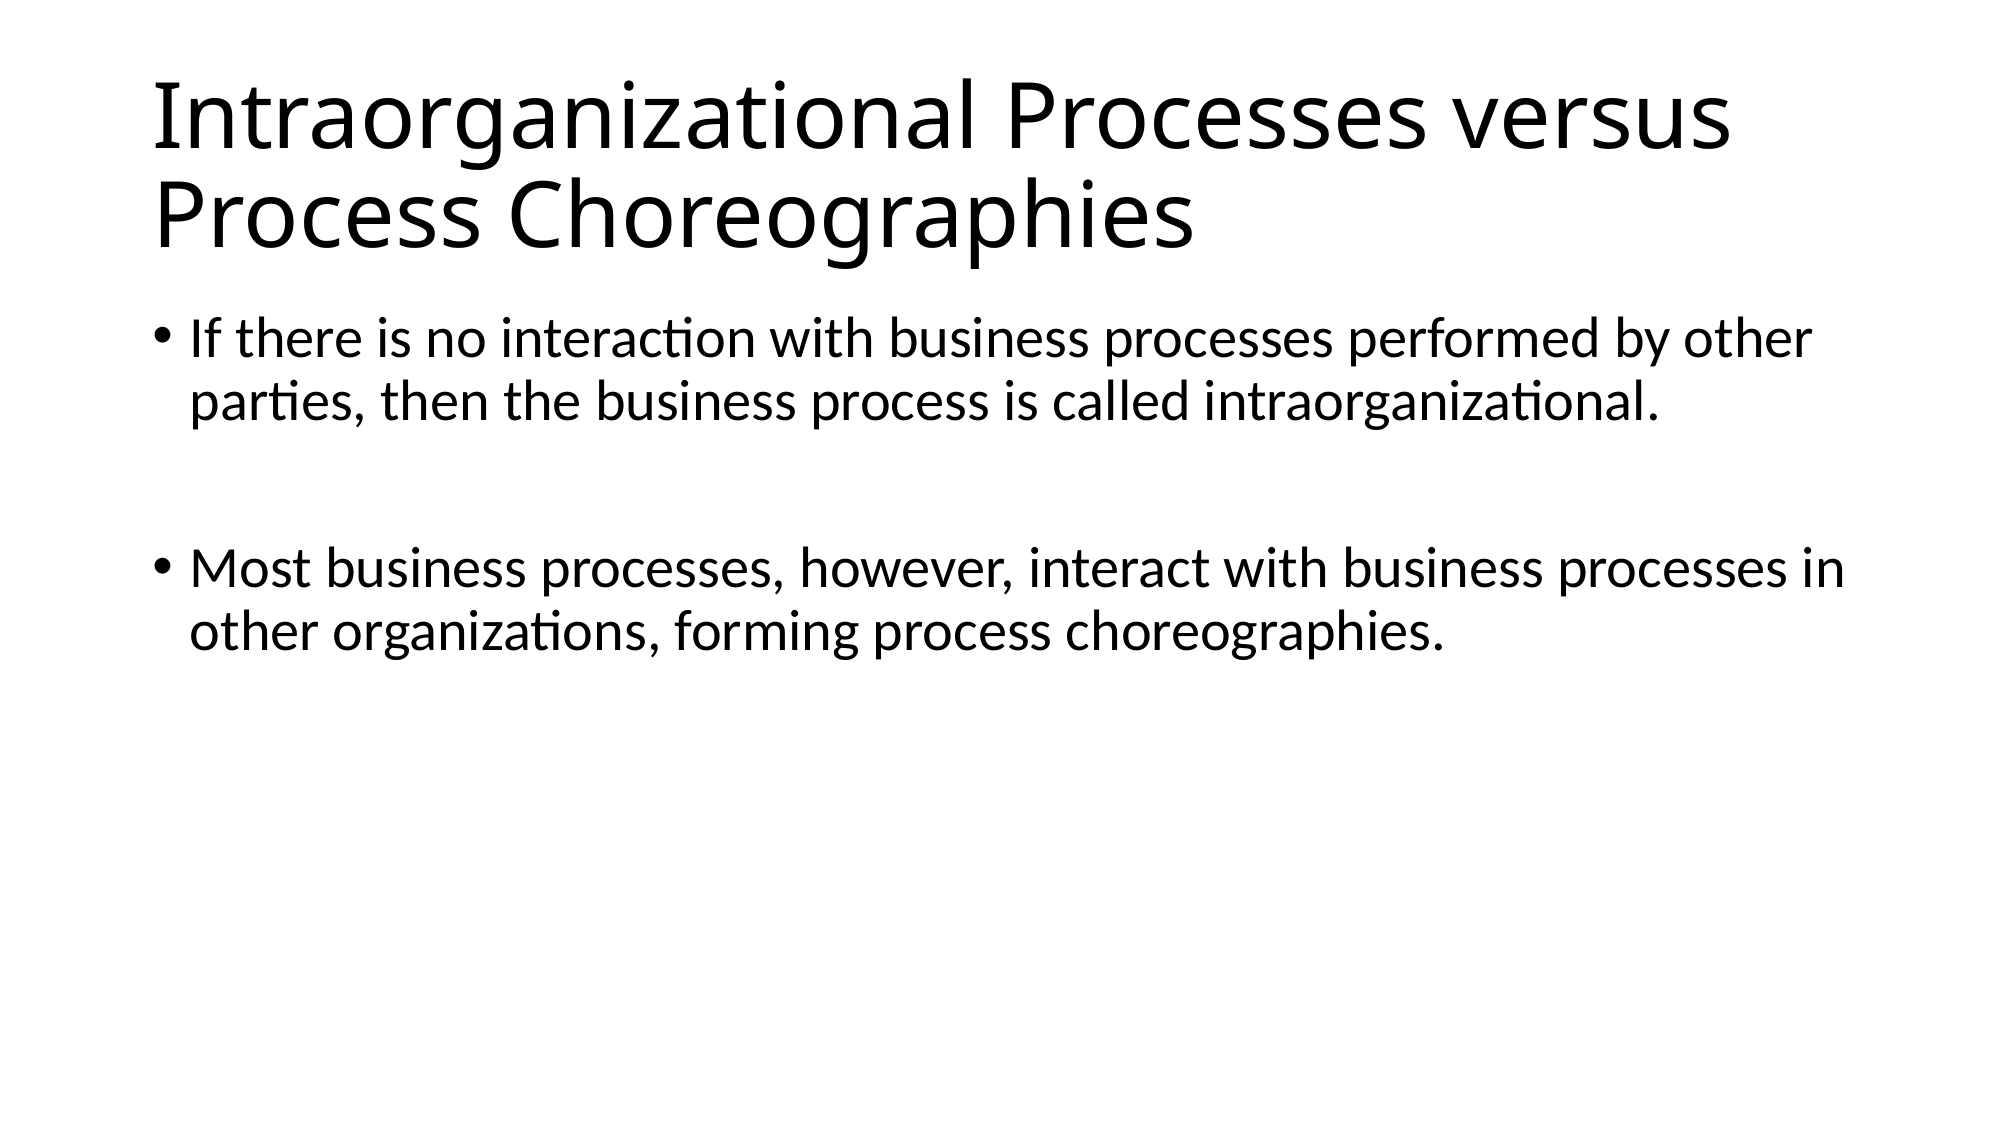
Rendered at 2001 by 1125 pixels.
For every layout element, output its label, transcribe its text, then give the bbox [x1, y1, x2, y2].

list If there is no interaction with business processes performed by other parties, then the business process is called intraorganizational. Most business processes, however, interact with business processes in other organizations, forming process choreographies. [137, 299, 1863, 1014]
title Intraorganizational Processes versus Process Choreographies [137, 59, 1863, 278]
